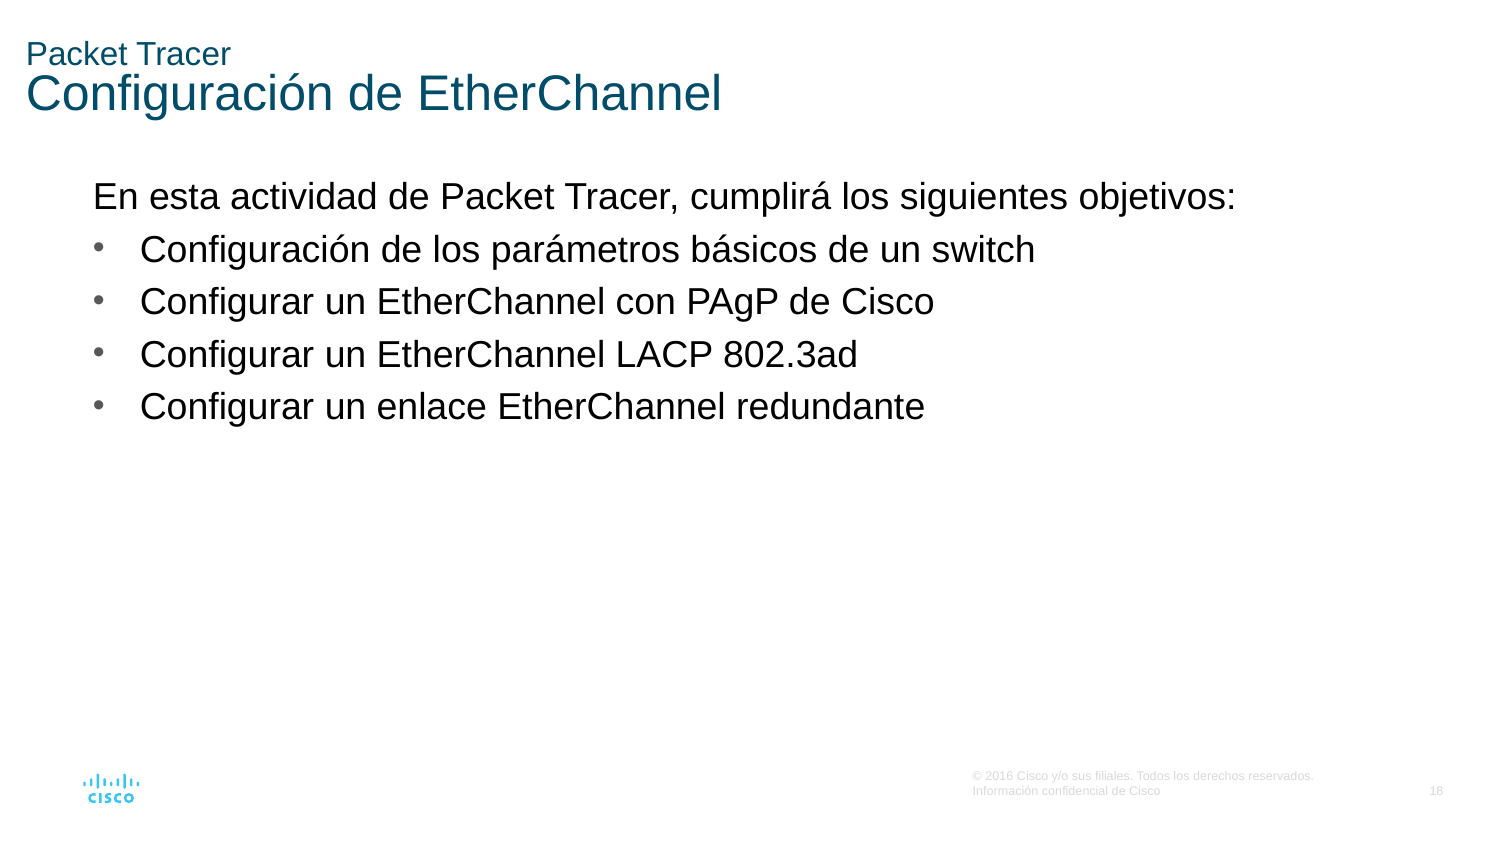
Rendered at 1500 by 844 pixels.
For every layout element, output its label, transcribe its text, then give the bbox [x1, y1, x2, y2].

title Packet Tracer Configuración de EtherChannel [10, 20, 1380, 141]
list En esta actividad de Packet Tracer, cumplirá los siguientes objetivos: Configuración de los parámetros básicos de un switch Configurar un EtherChannel con PAgP de Cisco Configurar un EtherChannel LACP 802.3ad Configurar un enlace EtherChannel redundante [77, 164, 1437, 726]
